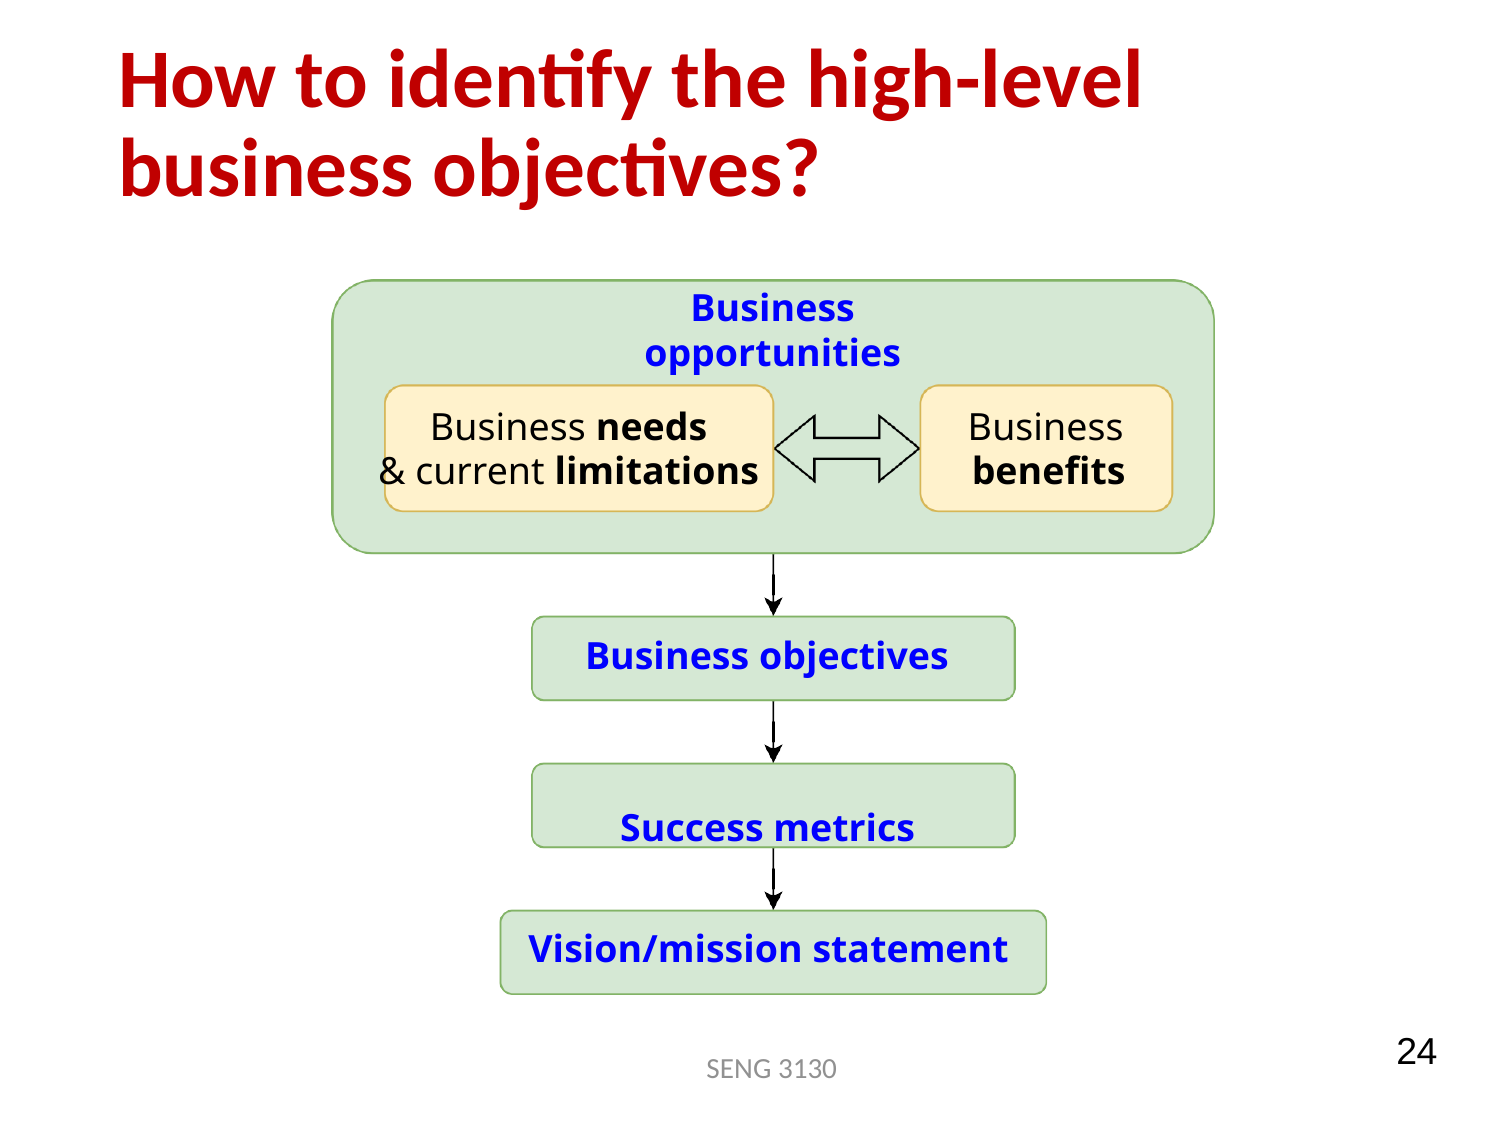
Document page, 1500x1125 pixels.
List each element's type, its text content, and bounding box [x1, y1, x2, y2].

title How to identify the high-level business objectives? [116, 20, 1199, 223]
footer SENG 3130 [531, 1049, 1012, 1095]
picture [331, 278, 1215, 995]
slide_number 24 [1390, 1033, 1447, 1076]
